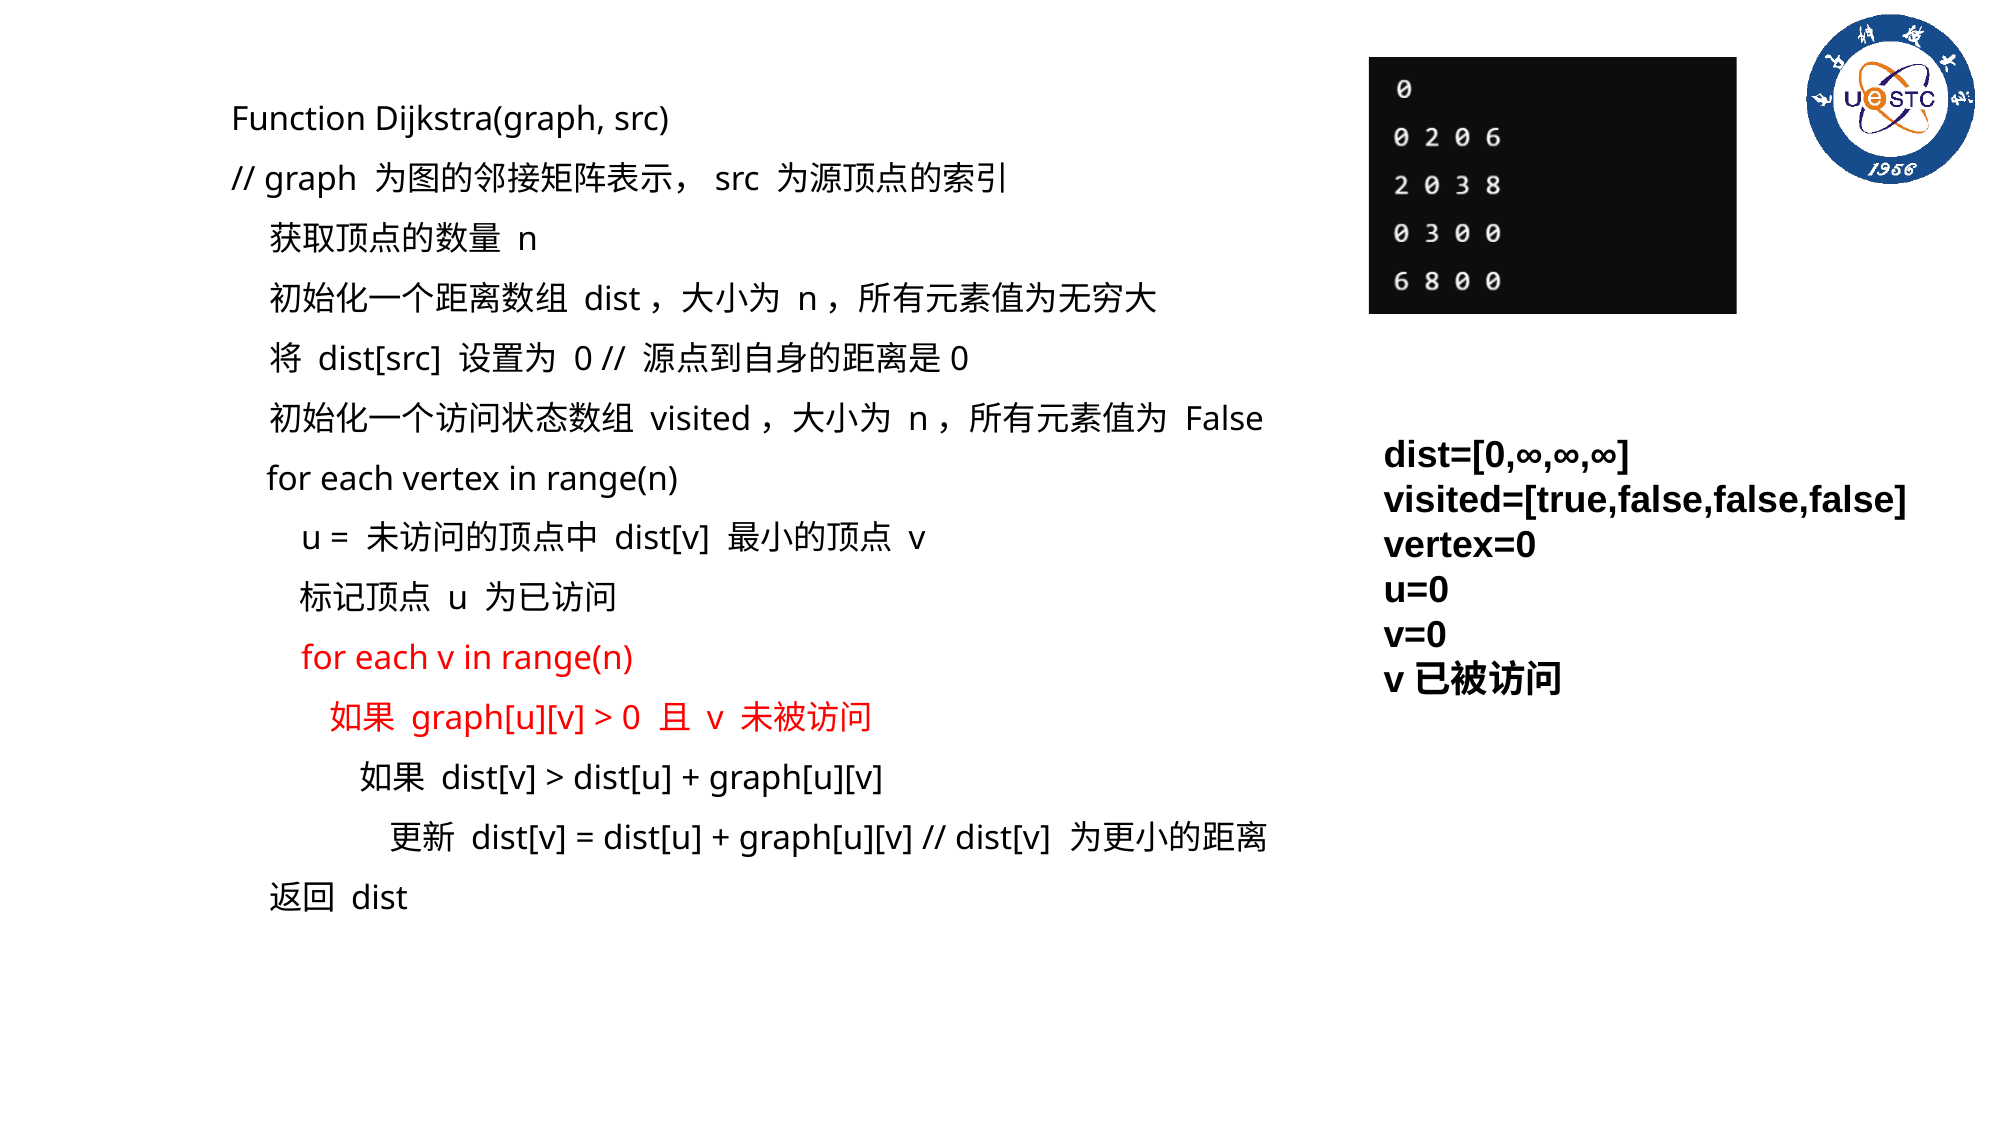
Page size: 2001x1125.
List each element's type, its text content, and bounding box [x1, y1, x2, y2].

picture [1368, 57, 1737, 314]
text_box Function Dijkstra(graph, src) // graph 为图的邻接矩阵表示，src 为源顶点的索引 获取顶点的数量 n 初始化一个距离数组 dist，大小为 n，所有元素值为无穷大 将 dist[src] 设置为 0 // 源点到自身的距离是0 初始化一个访问状态数组 visited，大小为 n，所有元素值为 False for each vertex in range(n) u = 未访问的顶点中 dist[v] 最小的顶点 v 标记顶点 u 为已访问 for each v in range(n) 如果 graph[u][v] > 0 且 v 未被访问 如果 dist[v] > dist[u] + graph[u][v] 更新 dist[v] = dist[u] + graph[u][v] // dist[v] 为更小的距离 返回 dist [216, 70, 1414, 924]
picture [1797, 4, 1986, 193]
text_box dist=[0,∞,∞,∞] visited=[true,false,false,false] vertex=0 u=0 v=0 v已被访问 [1368, 422, 1958, 708]
